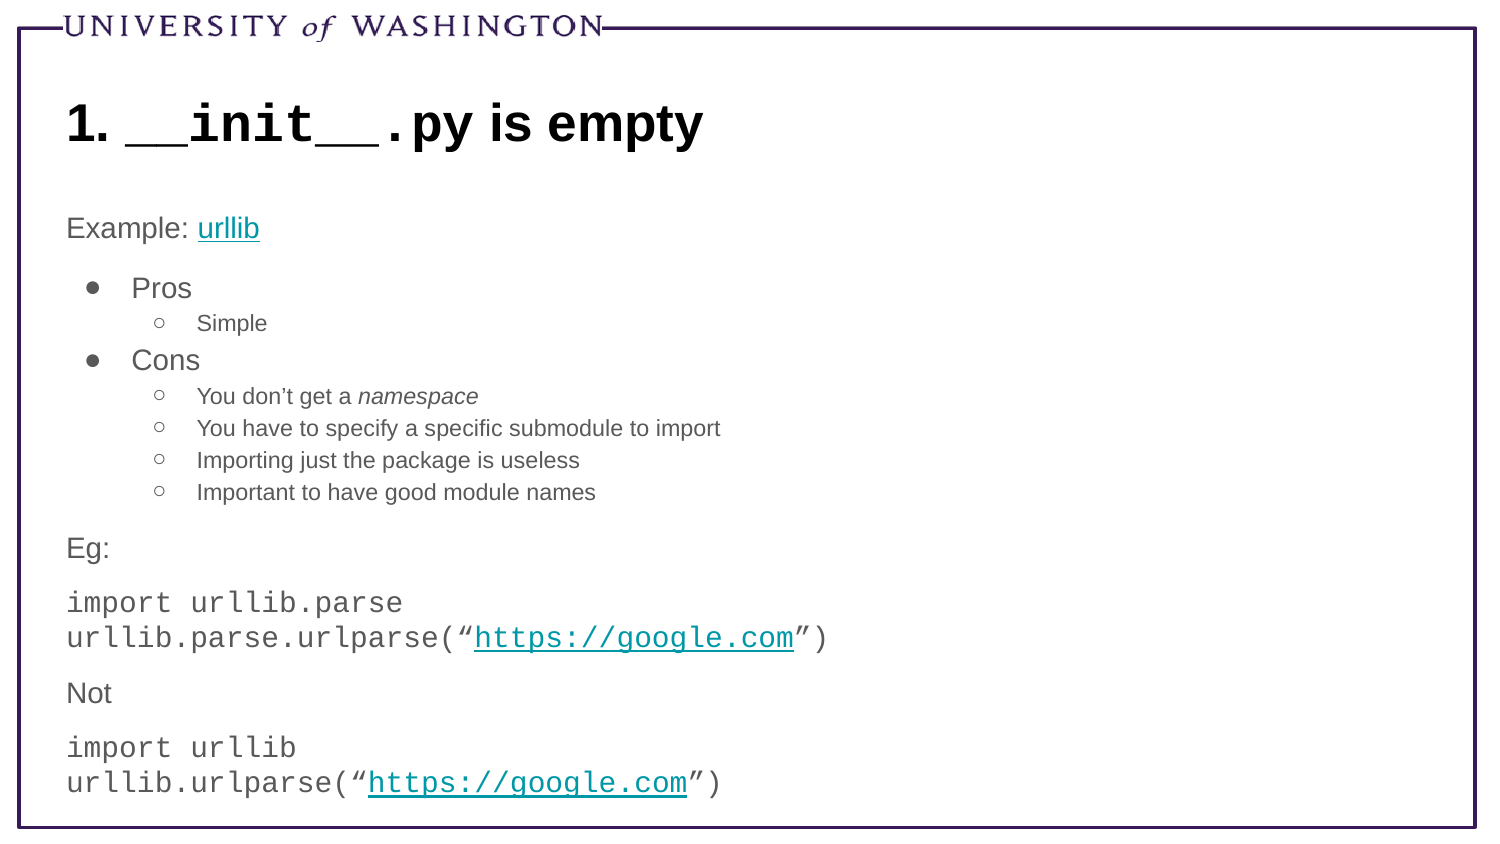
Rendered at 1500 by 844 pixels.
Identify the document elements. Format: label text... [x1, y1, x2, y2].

list Example: urllib Pros Simple Cons You don’t get a namespace You have to specify a specific submodule to import Importing just the package is useless Important to have good module names Eg: import urllib.parse urllib.parse.urlparse(“https://google.com”) Not import urllib urllib.urlparse(“https://google.com”) [51, 189, 1449, 822]
title 1. __init__.py is empty [51, 72, 1449, 167]
picture [15, 15, 1480, 830]
